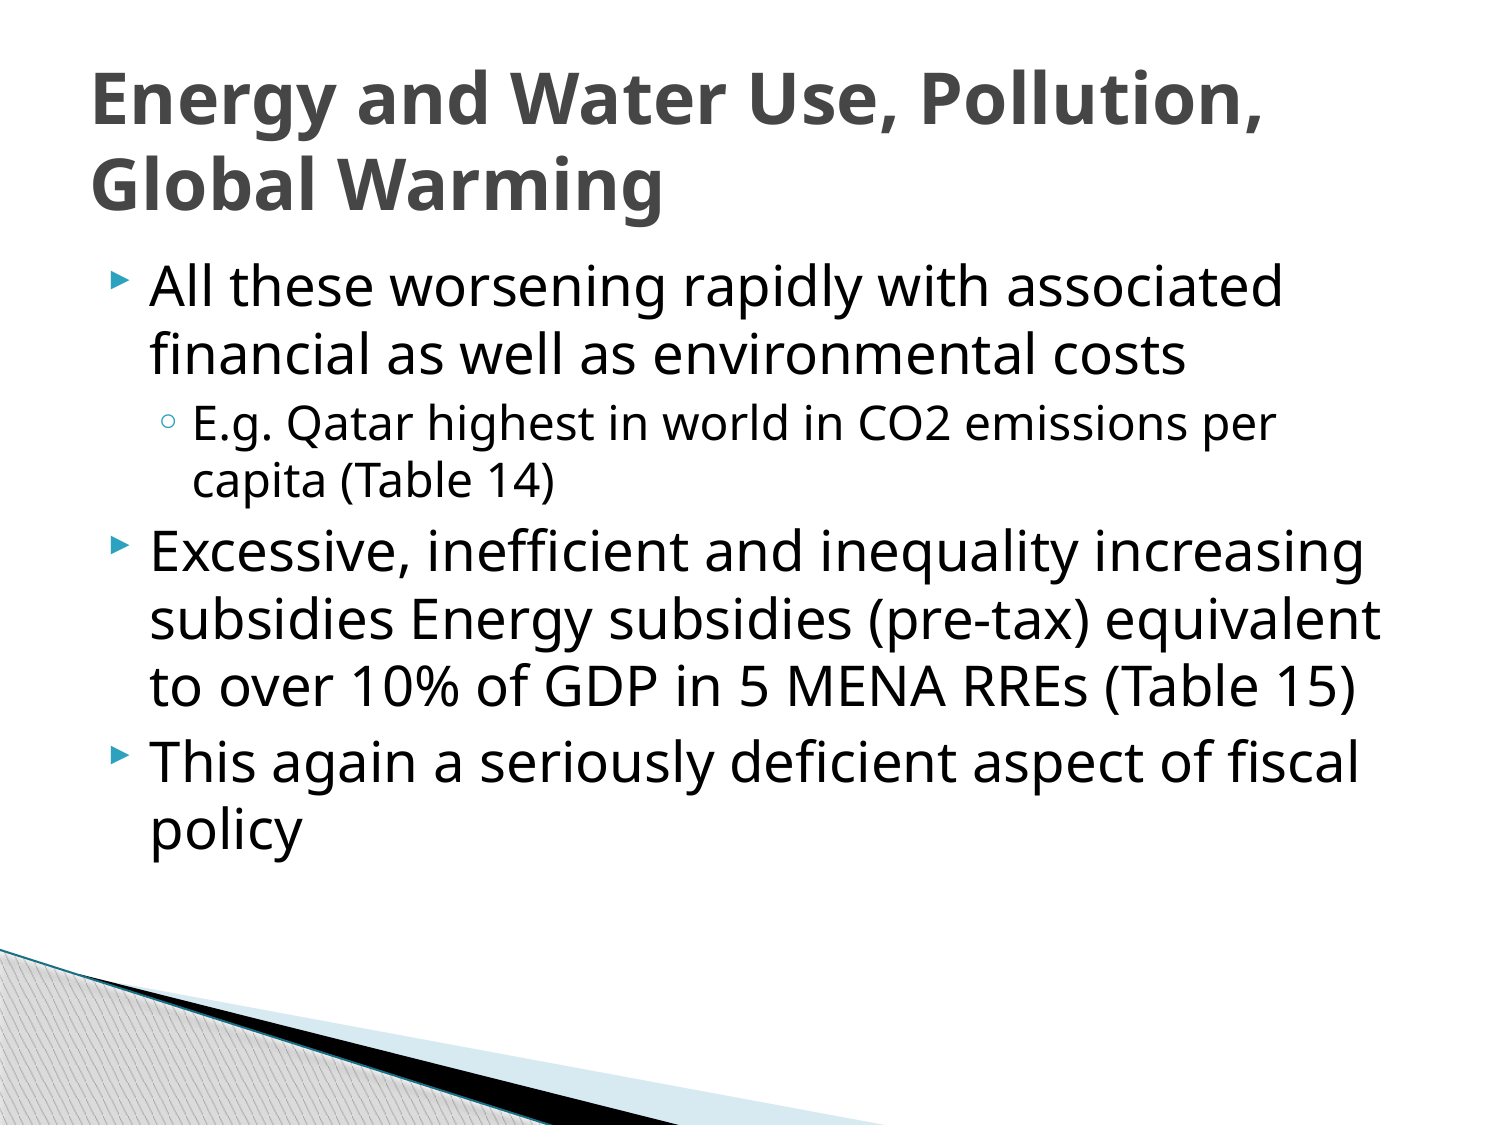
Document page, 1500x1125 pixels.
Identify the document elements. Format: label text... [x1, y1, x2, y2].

list All these worsening rapidly with associated financial as well as environmental costs E.g. Qatar highest in world in CO2 emissions per capita (Table 14) Excessive, inefficient and inequality increasing subsidies Energy subsidies (pre-tax) equivalent to over 10% of GDP in 5 MENA RREs (Table 15) This again a seriously deficient aspect of fiscal policy [75, 243, 1425, 986]
title Energy and Water Use, Pollution, Global Warming [75, 45, 1425, 233]
